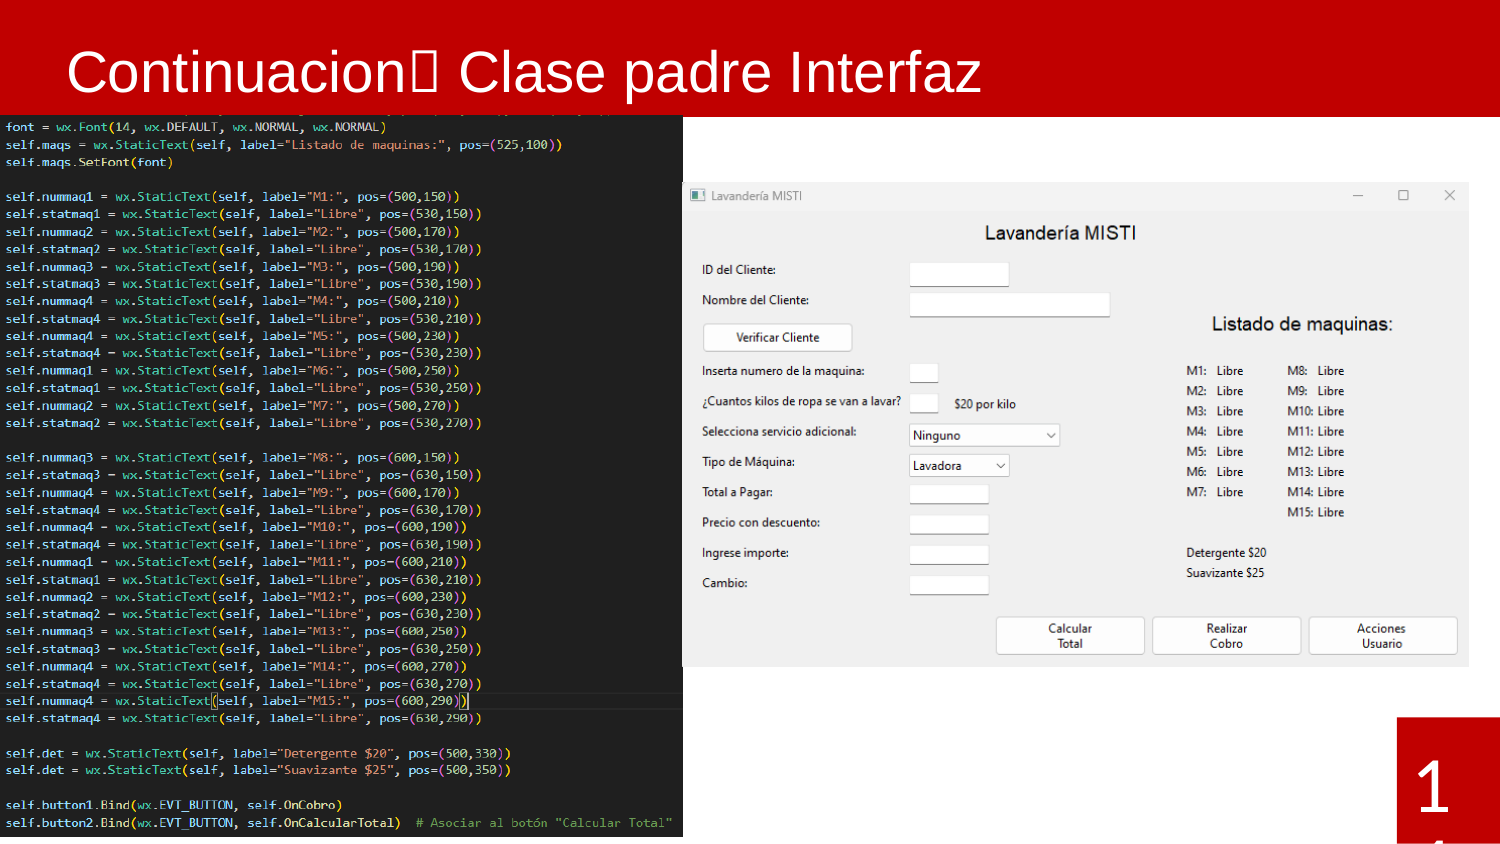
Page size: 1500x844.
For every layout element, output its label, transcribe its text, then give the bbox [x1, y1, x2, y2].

text_box [0, 0, 1500, 117]
slide_number 14 [1396, 717, 1500, 844]
title Continuacion Clase padre Interfaz [51, 18, 1449, 167]
picture [0, 115, 1469, 837]
